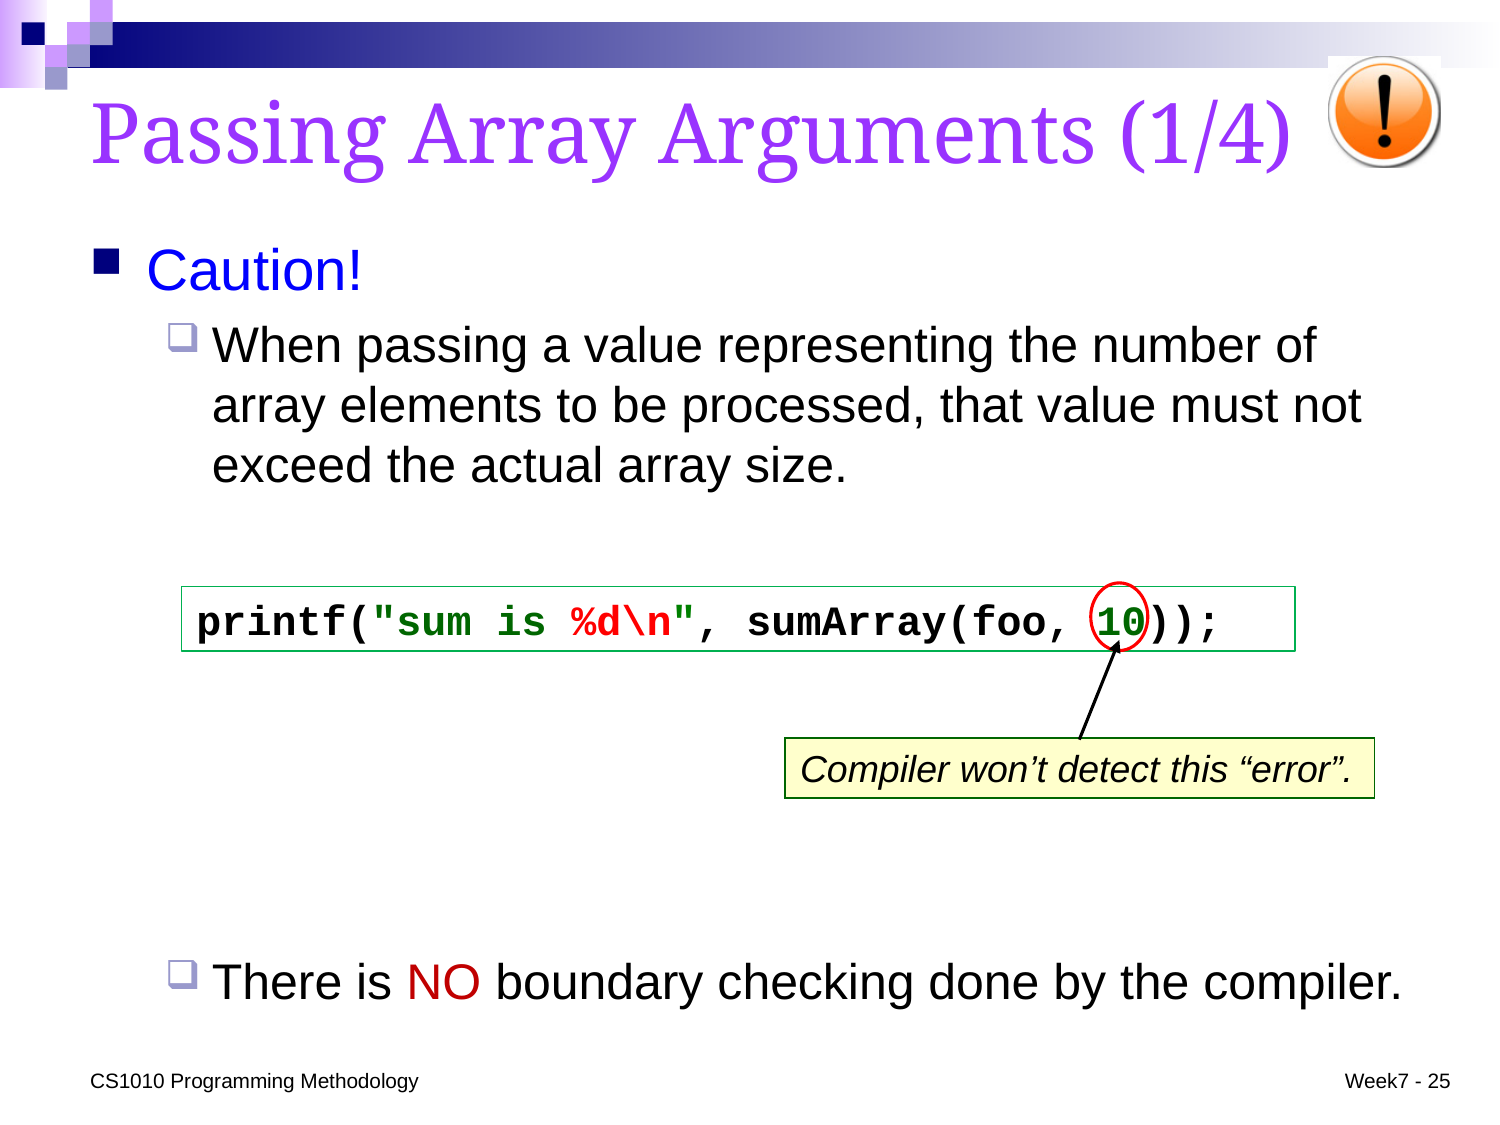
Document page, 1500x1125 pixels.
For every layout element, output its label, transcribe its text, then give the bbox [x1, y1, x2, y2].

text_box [784, 582, 1375, 799]
text_box printf("sum is %d\n", sumArray(foo, 10)); [180, 584, 781, 653]
picture [1328, 55, 1441, 169]
list Caution! When passing a value representing the number of array elements to be processed, that value must not exceed the actual array size. There is NO boundary checking done by the compiler. [74, 224, 1426, 1018]
title Passing Array Arguments (1/4) [74, 63, 1426, 197]
text_box Week7 - 25 [1258, 1060, 1466, 1100]
footer CS1010 Programming Methodology [74, 432, 439, 1101]
